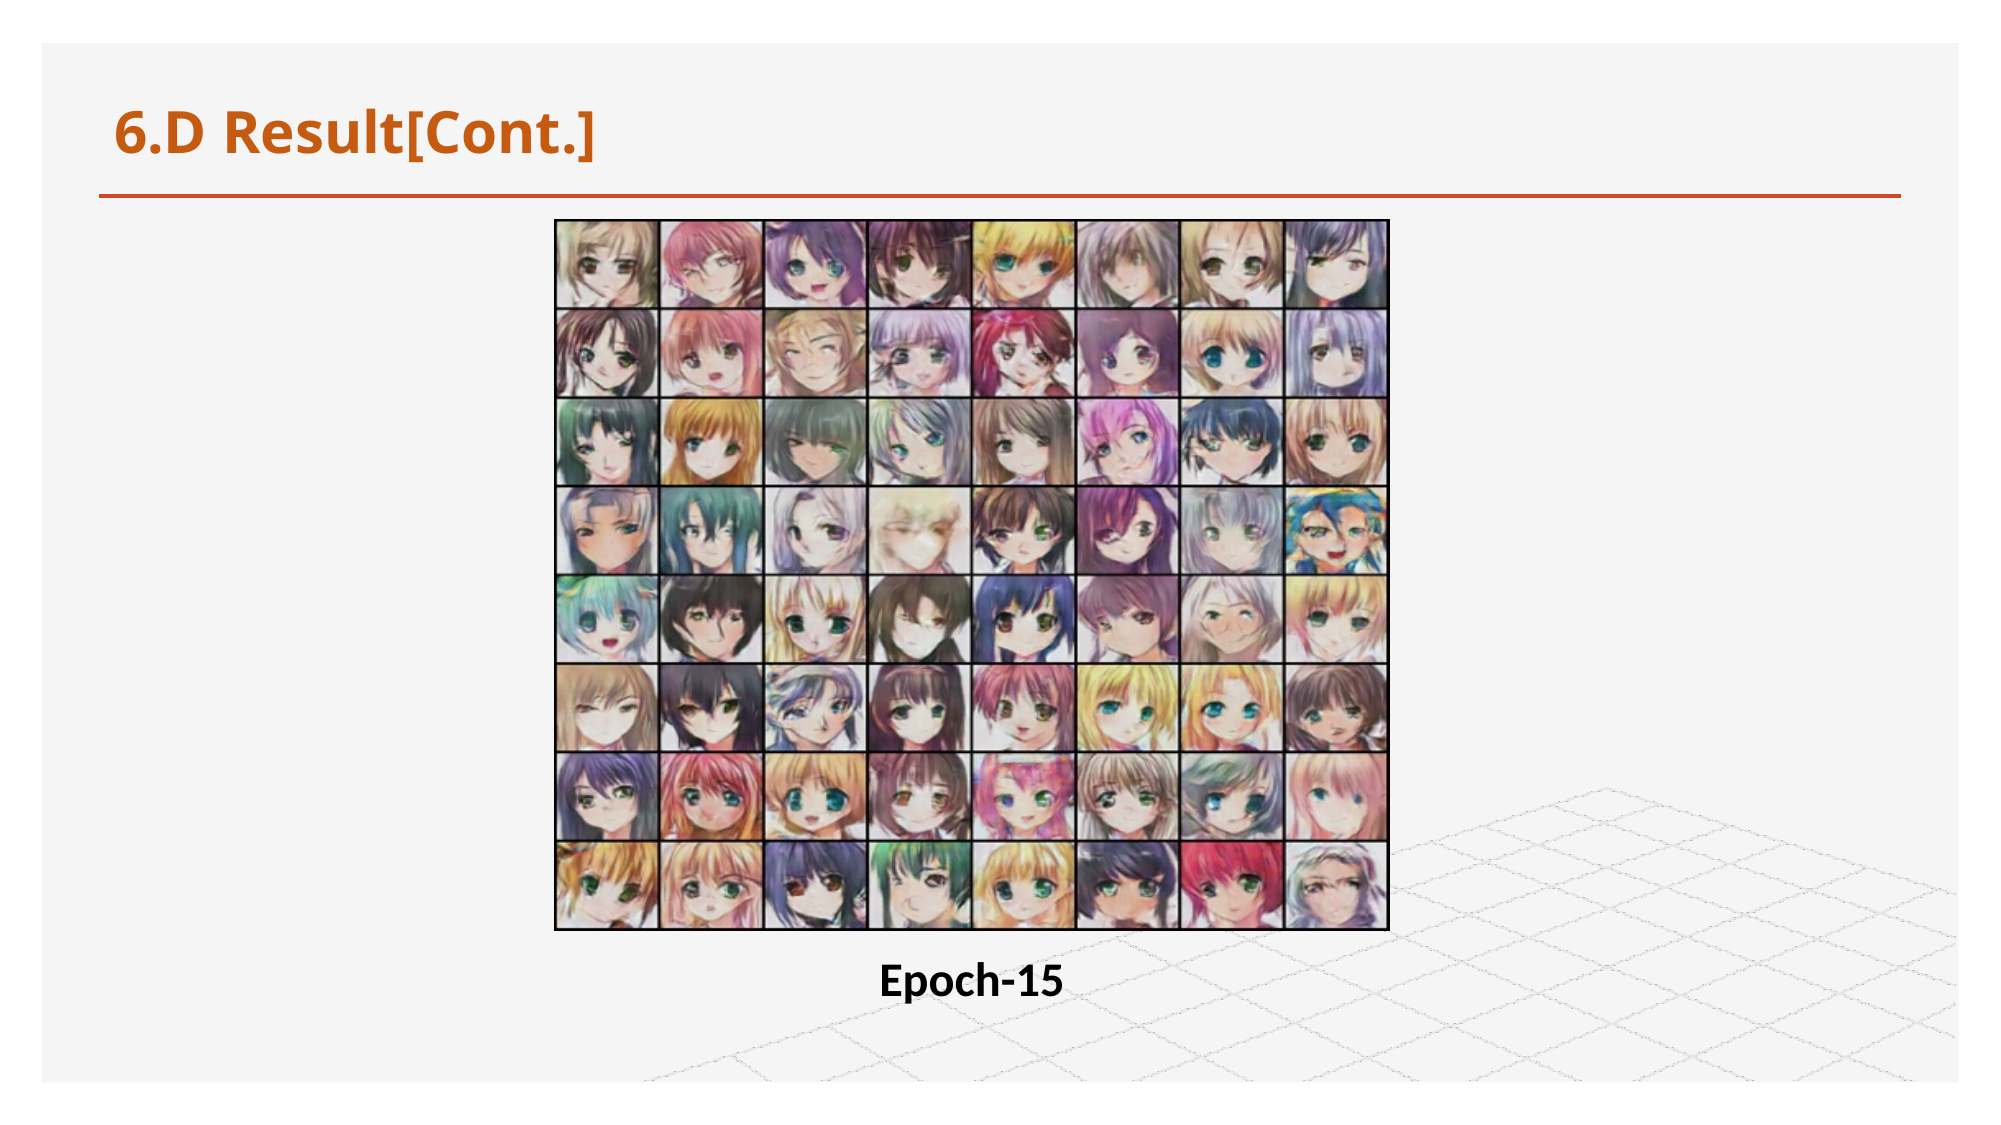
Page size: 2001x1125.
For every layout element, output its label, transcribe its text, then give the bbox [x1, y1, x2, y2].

text_box Epoch-15 [864, 931, 1080, 1046]
picture [554, 219, 1956, 1081]
title 6.D Result[Cont.] [99, 73, 1901, 197]
